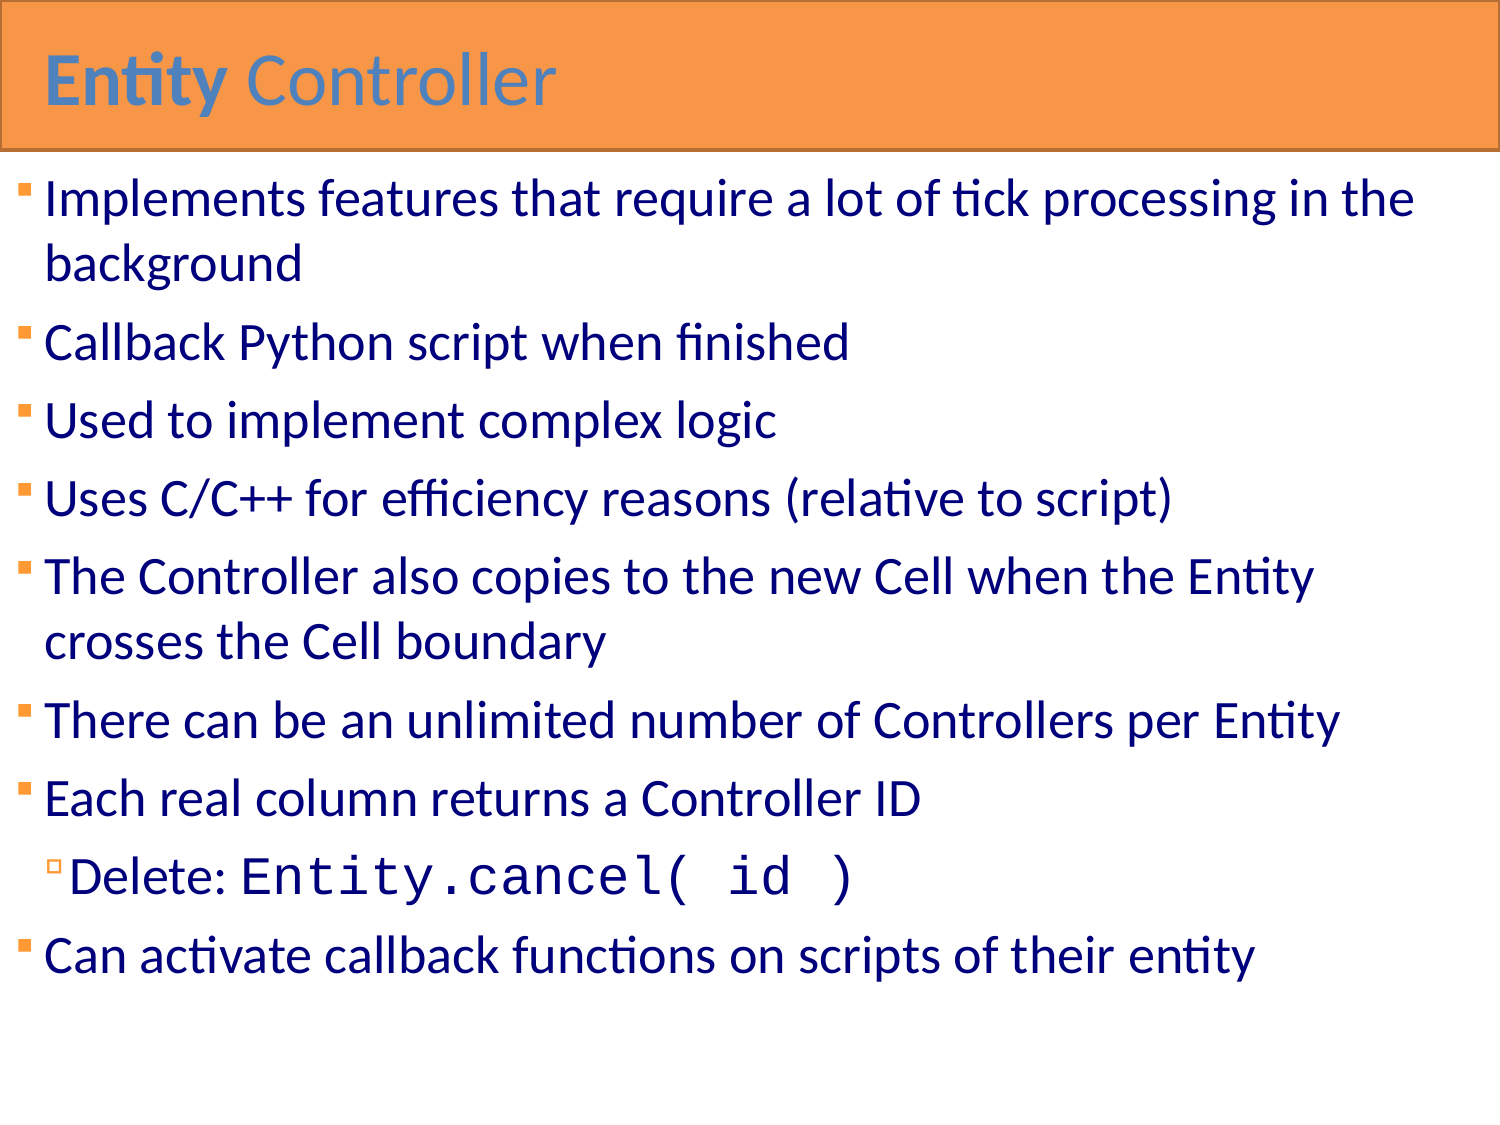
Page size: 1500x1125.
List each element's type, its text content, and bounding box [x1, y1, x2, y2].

text_box Entity Controller [29, 21, 1483, 129]
text_box Implements features that require a lot of tick processing in the background Callback Python script when finished Used to implement complex logic Uses C/C++ for efficiency reasons (relative to script) The Controller also copies to the new Cell when the Entity crosses the Cell boundary There can be an unlimited number of Controllers per Entity Each real column returns a Controller ID Delete: Entity.cancel( id ) Can activate callback functions on scripts of their entity [5, 160, 1491, 1118]
text_box [0, 0, 1500, 150]
